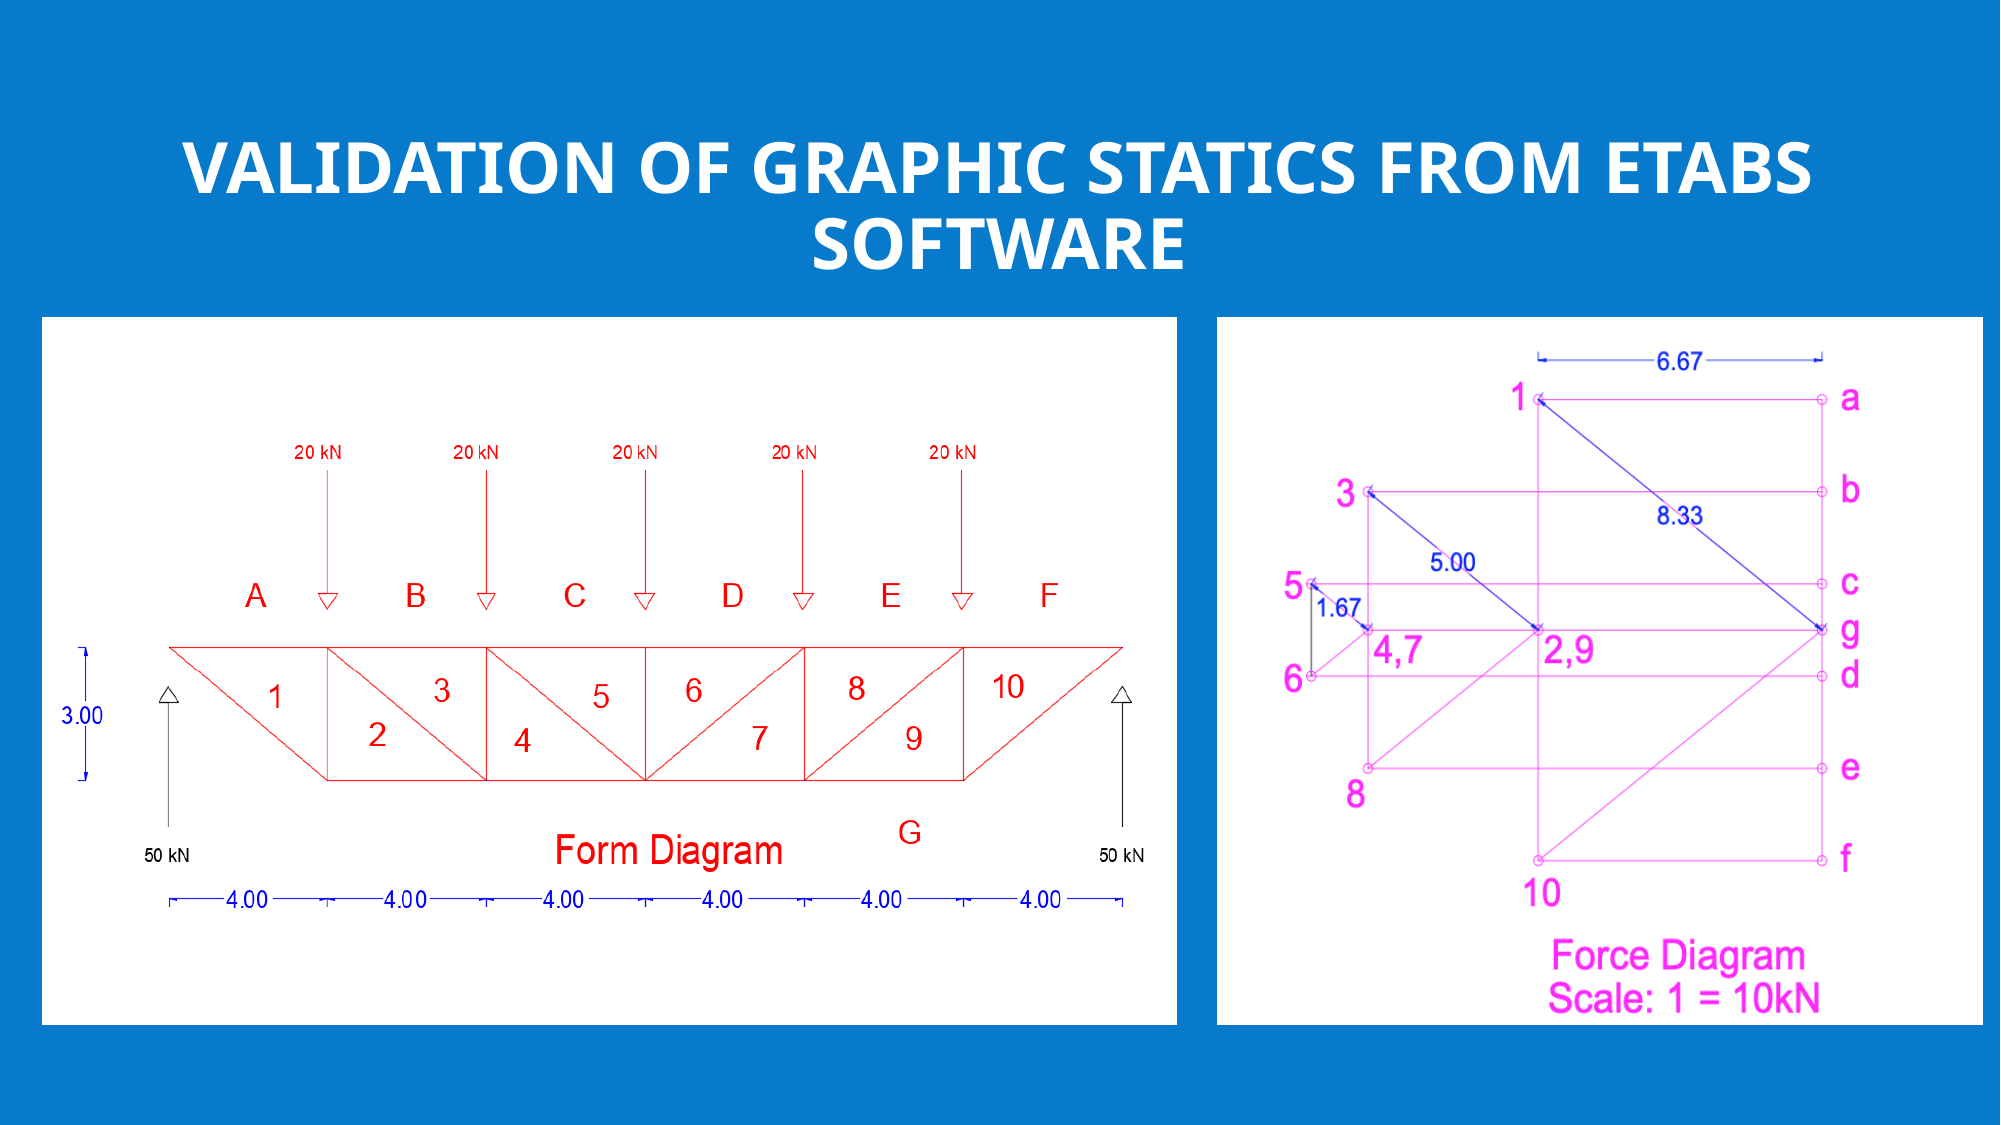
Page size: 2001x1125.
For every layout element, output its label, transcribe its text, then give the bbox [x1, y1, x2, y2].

picture [1216, 317, 1984, 1026]
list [41, 317, 1177, 1026]
title Validation of Graphic Statics from Etabs Software [149, 99, 1849, 318]
